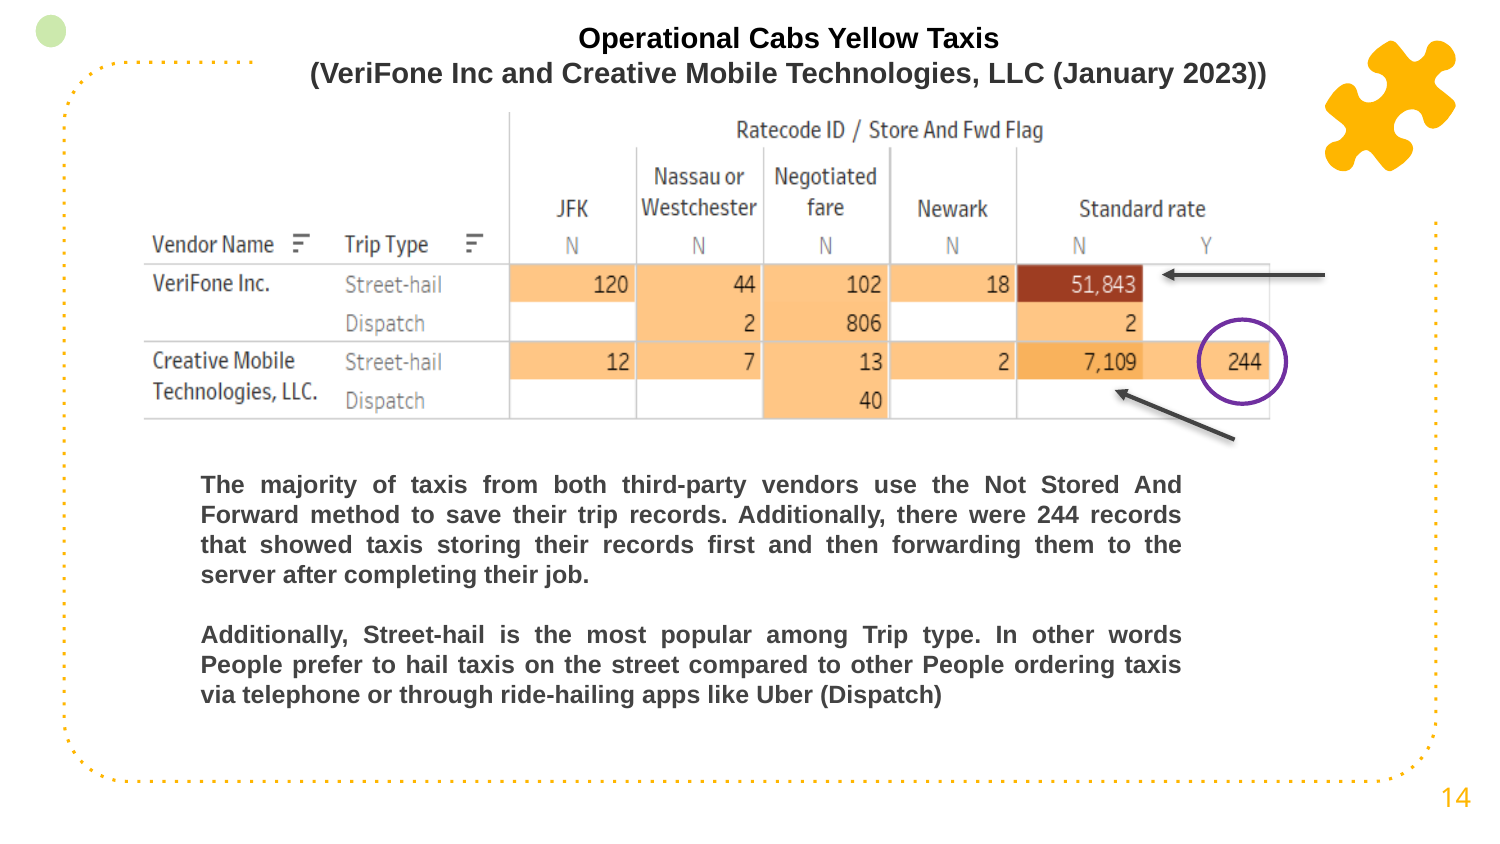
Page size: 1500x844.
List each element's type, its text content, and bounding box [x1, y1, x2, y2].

picture [143, 112, 1287, 431]
text_box [1325, 40, 1456, 172]
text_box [1114, 389, 1235, 440]
text_box [31, 10, 71, 52]
text_box Operational Cabs Yellow Taxis (VeriFone Inc and Creative Mobile Technologies, LLC (January 2023)) [253, 11, 1326, 97]
slide_number 14 [1411, 753, 1500, 844]
text_box The majority of taxis from both third-party vendors use the Not Stored And Forward method to save their trip records. Additionally, there were 244 records that showed taxis storing their records first and then forwarding them to the server after completing their job. Additionally, Street-hail is the most popular among Trip type. In other words People prefer to hail taxis on the street compared to other People ordering taxis via telephone or through ride-hailing apps like Uber (Dispatch) [185, 461, 1199, 746]
